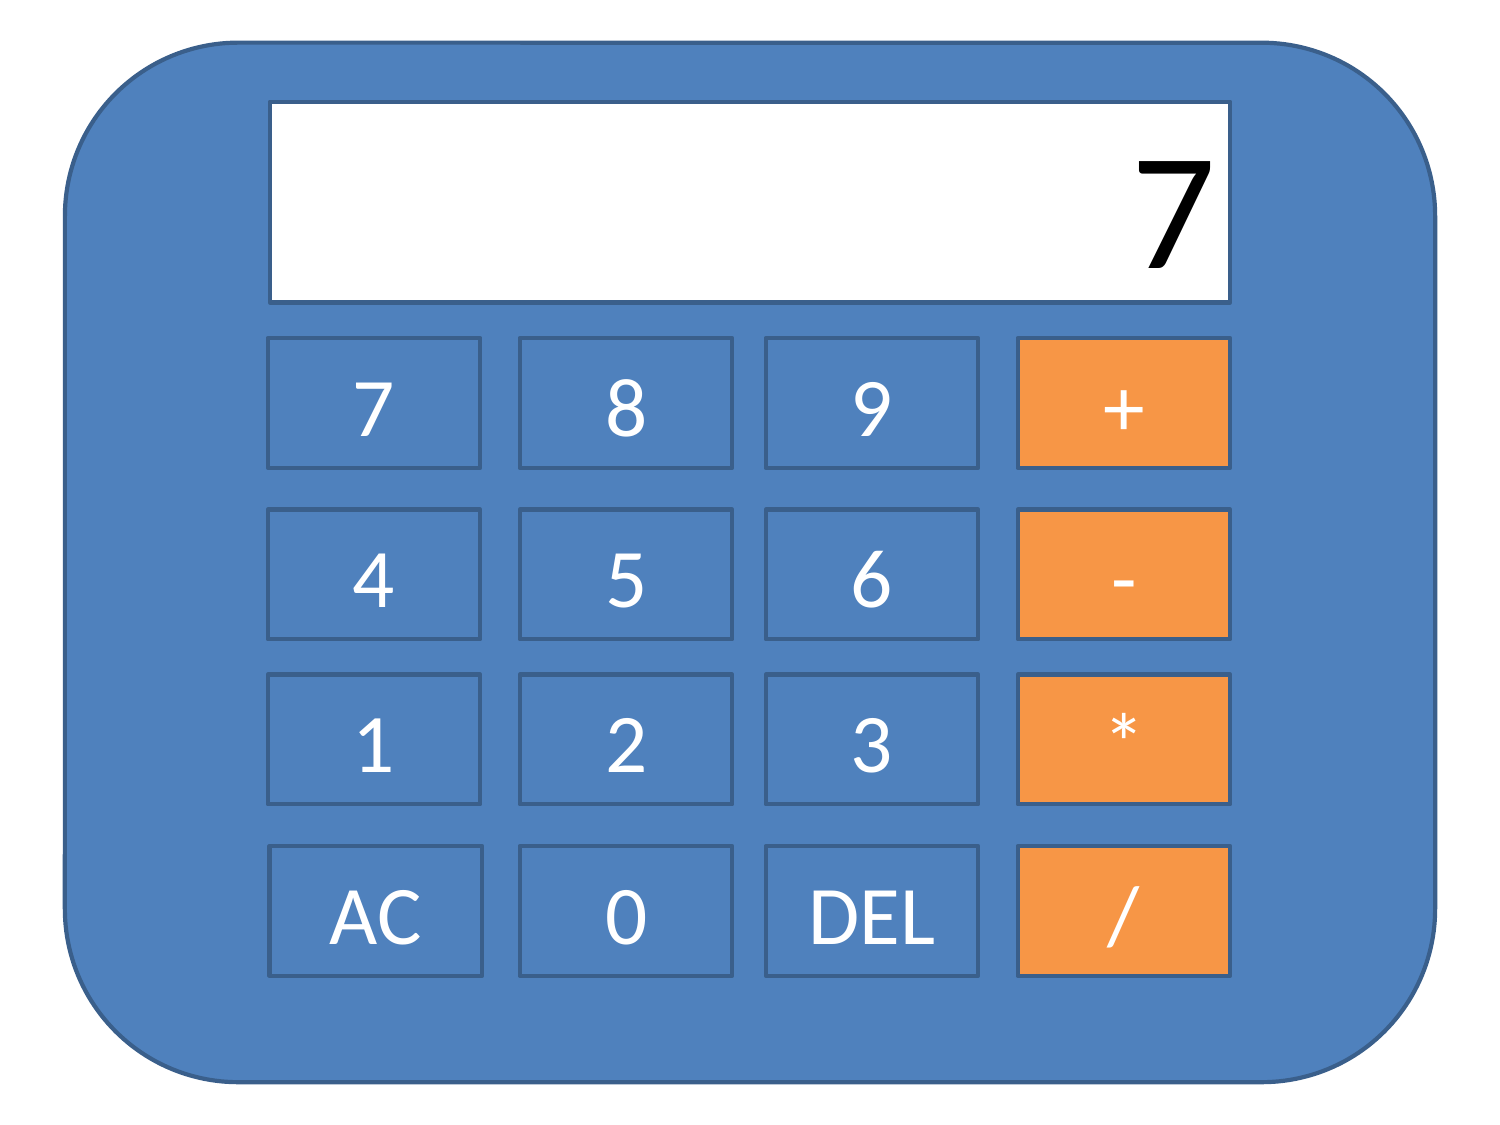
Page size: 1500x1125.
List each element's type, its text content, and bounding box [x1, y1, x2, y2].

text_box AC [267, 844, 484, 978]
text_box 7 [268, 100, 1232, 305]
text_box / [1016, 844, 1232, 978]
text_box 2 [518, 672, 734, 806]
text_box 9 [764, 336, 980, 470]
text_box 0 [518, 844, 734, 978]
text_box [62, 40, 1438, 1085]
text_box + [1016, 336, 1232, 470]
text_box 8 [518, 336, 734, 470]
text_box 4 [266, 507, 482, 641]
text_box 7 [266, 336, 482, 470]
text_box 5 [518, 507, 734, 641]
text_box 6 [764, 507, 980, 641]
text_box DEL [764, 844, 980, 978]
text_box 3 [764, 672, 980, 806]
text_box * [1016, 672, 1232, 806]
text_box 1 [266, 672, 482, 806]
text_box - [1016, 507, 1232, 641]
